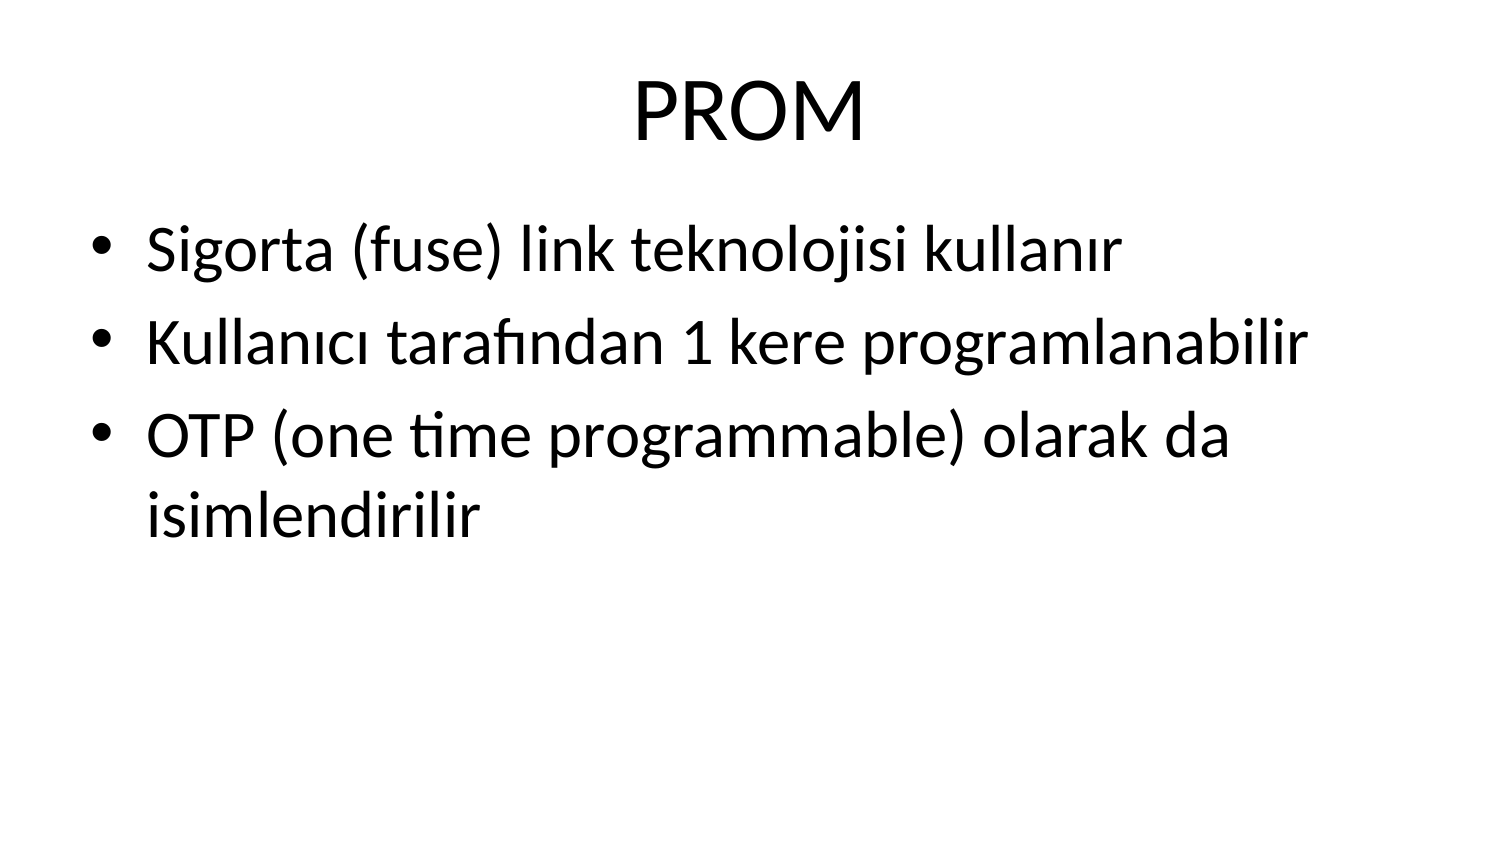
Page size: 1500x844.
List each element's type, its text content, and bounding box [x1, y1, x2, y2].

list Sigorta (fuse) link teknolojisi kullanır Kullanıcı tarafından 1 kere programlanabilir OTP (one time programmable) olarak da isimlendirilir [75, 196, 1425, 754]
title PROM [75, 33, 1425, 175]
